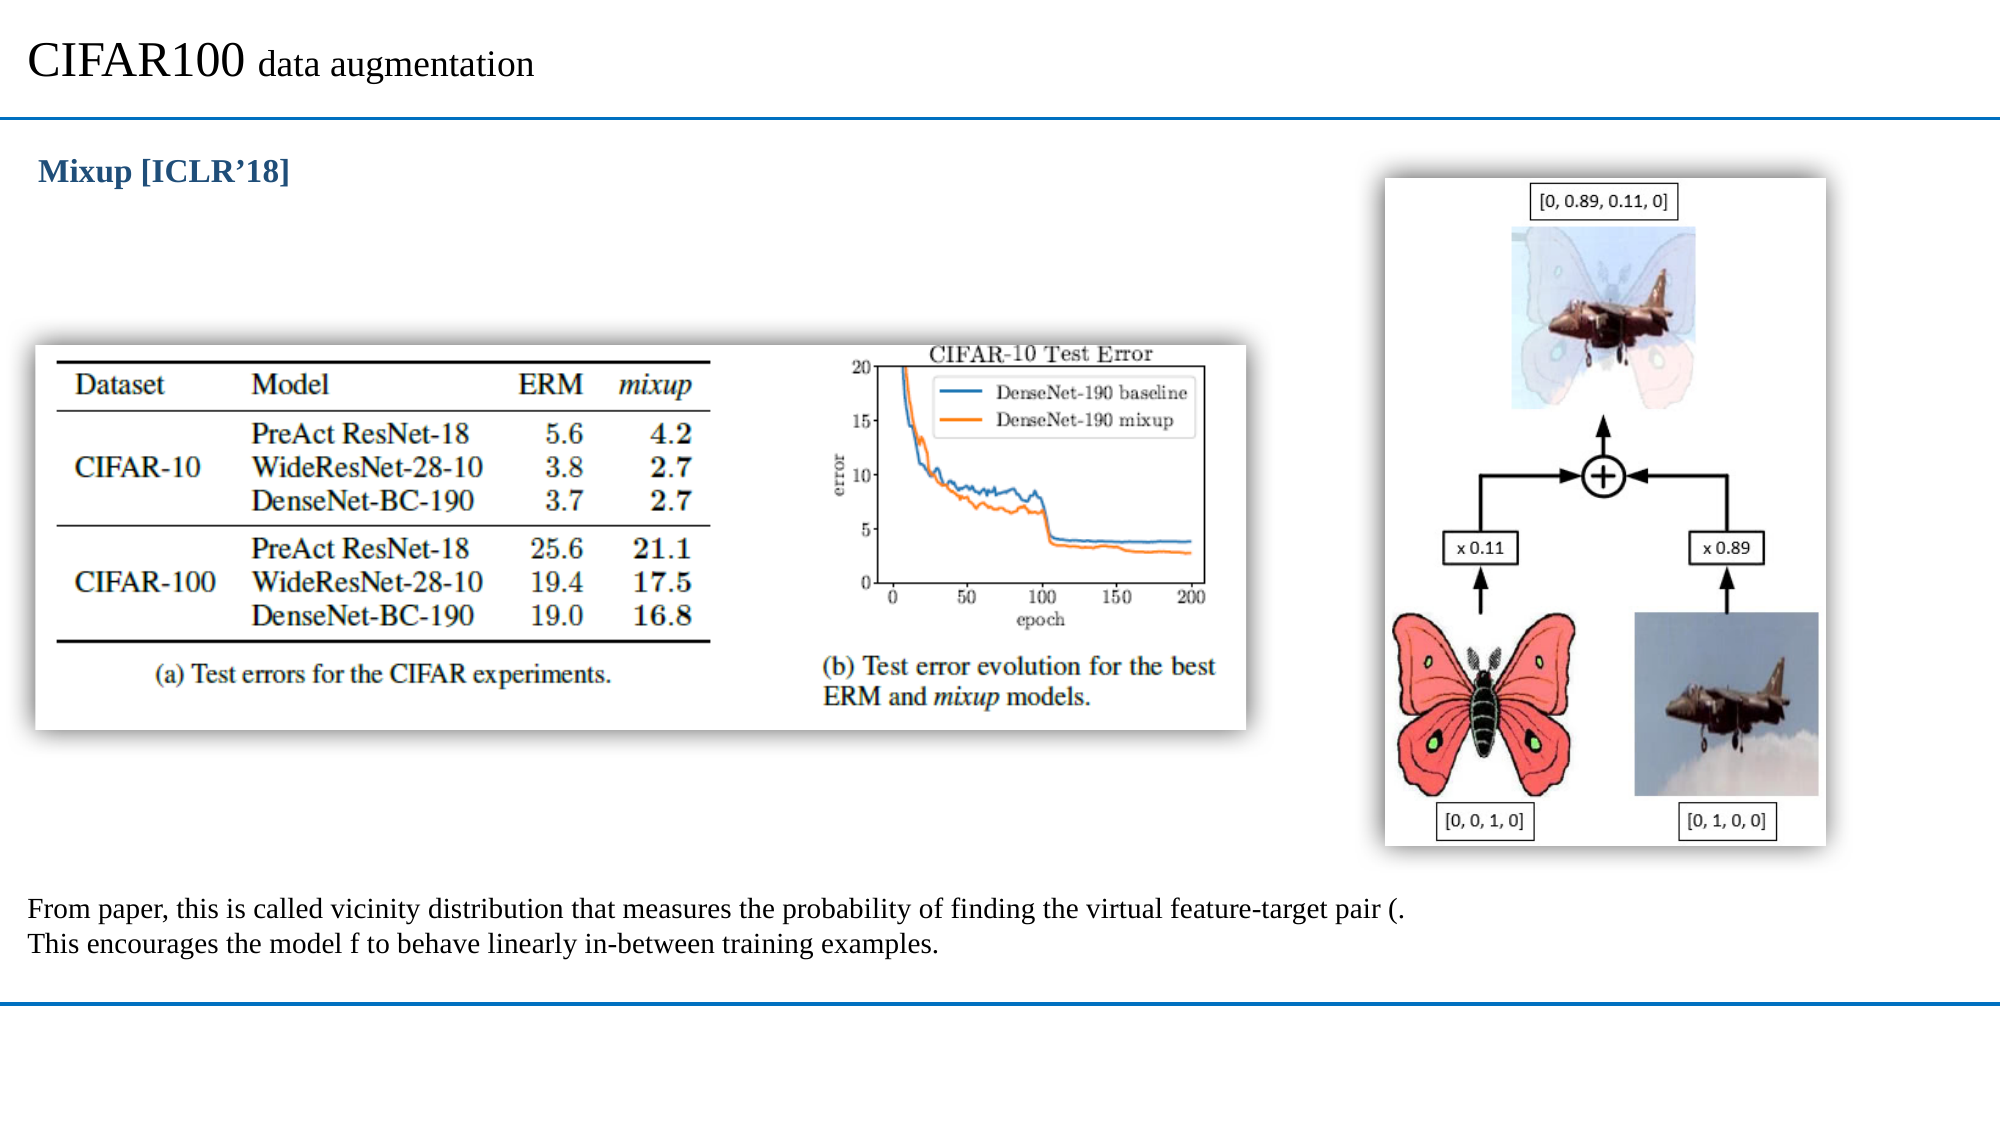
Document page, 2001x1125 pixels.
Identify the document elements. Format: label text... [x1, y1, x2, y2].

picture [35, 345, 1247, 730]
text_box Mixup [ICLR’18] [23, 141, 1977, 197]
picture [1385, 178, 1826, 846]
text_box CIFAR100 data augmentation [12, 18, 661, 94]
